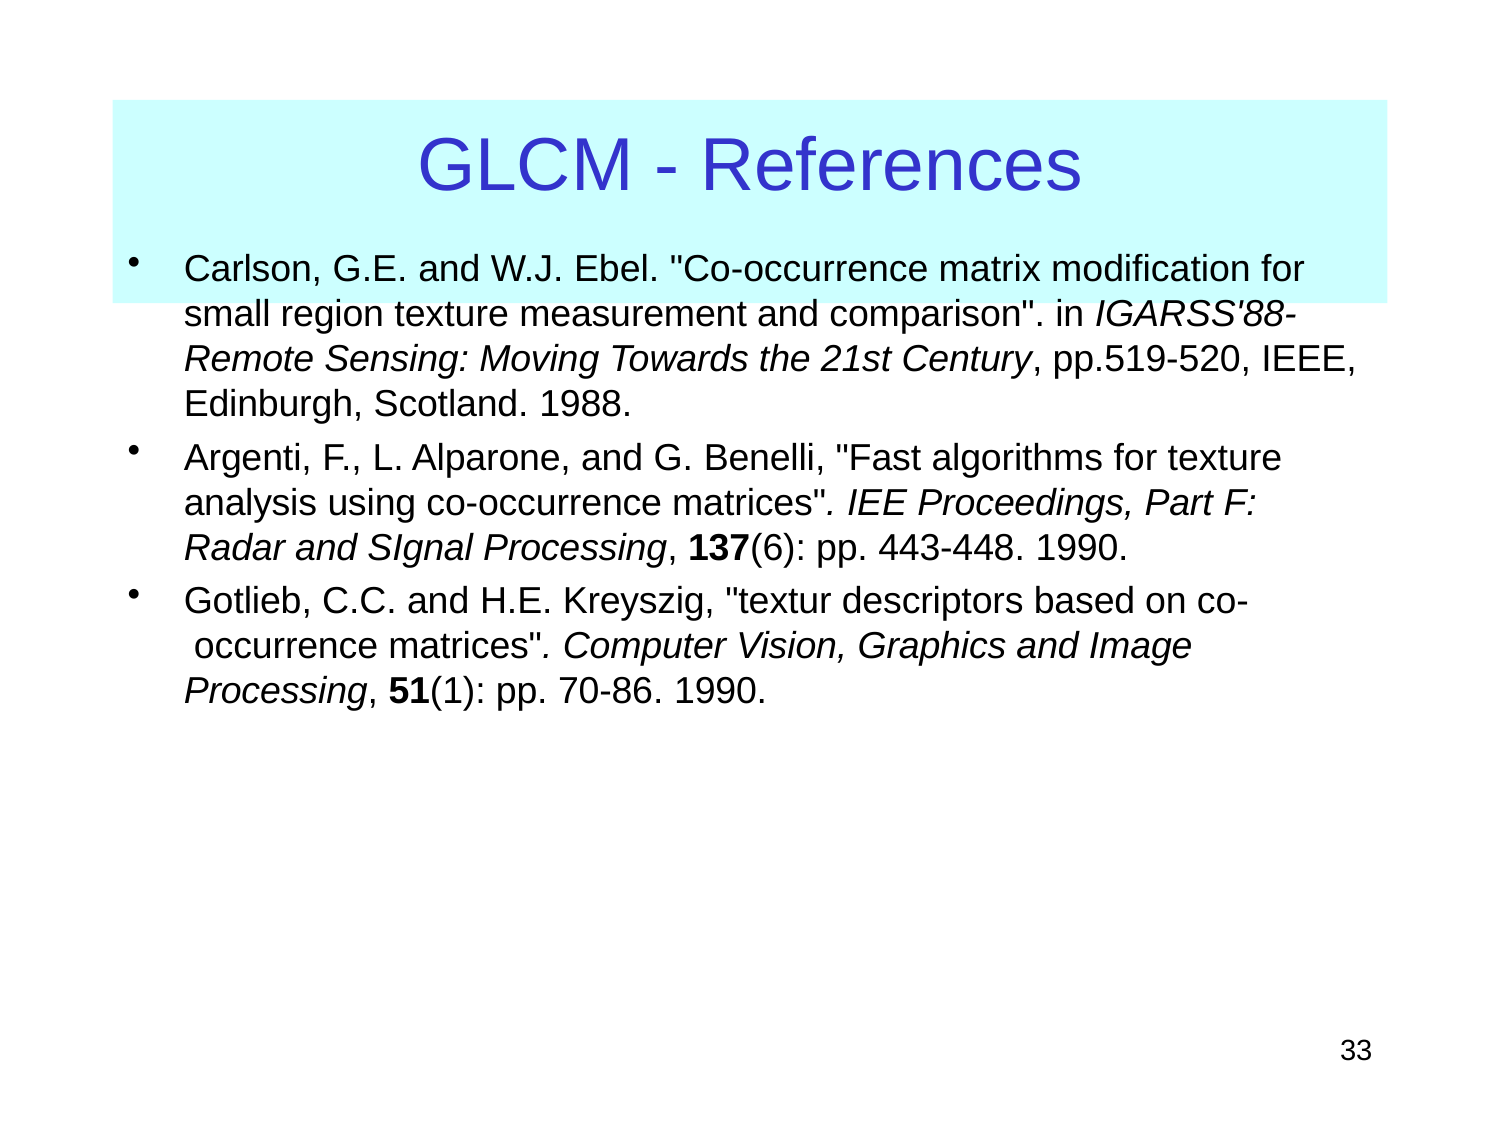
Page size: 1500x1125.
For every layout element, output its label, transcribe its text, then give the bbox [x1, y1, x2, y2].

title GLCM - References [112, 99, 1388, 304]
slide_number 33 [1333, 1032, 1379, 1125]
text_box Carlson, G.E. and W.J. Ebel. "Co-occurrence matrix modification for small region texture measurement and comparison". in IGARSS'88- Remote Sensing: Moving Towards the 21st Century, pp.519-520, IEEE, Edinburgh, Scotland. 1988. Argenti, F., L. Alparone, and G. Benelli, "Fast algorithms for texture analysis using co-occurrence matrices". IEE Proceedings, Part F: Radar and SIgnal Processing, 137(6): pp. 443-448. 1990. Gotlieb, C.C. and H.E. Kreyszig, "textur descriptors based on co- occurrence matrices". Computer Vision, Graphics and Image Processing, 51(1): pp. 70-86. 1990. [125, 241, 1371, 712]
